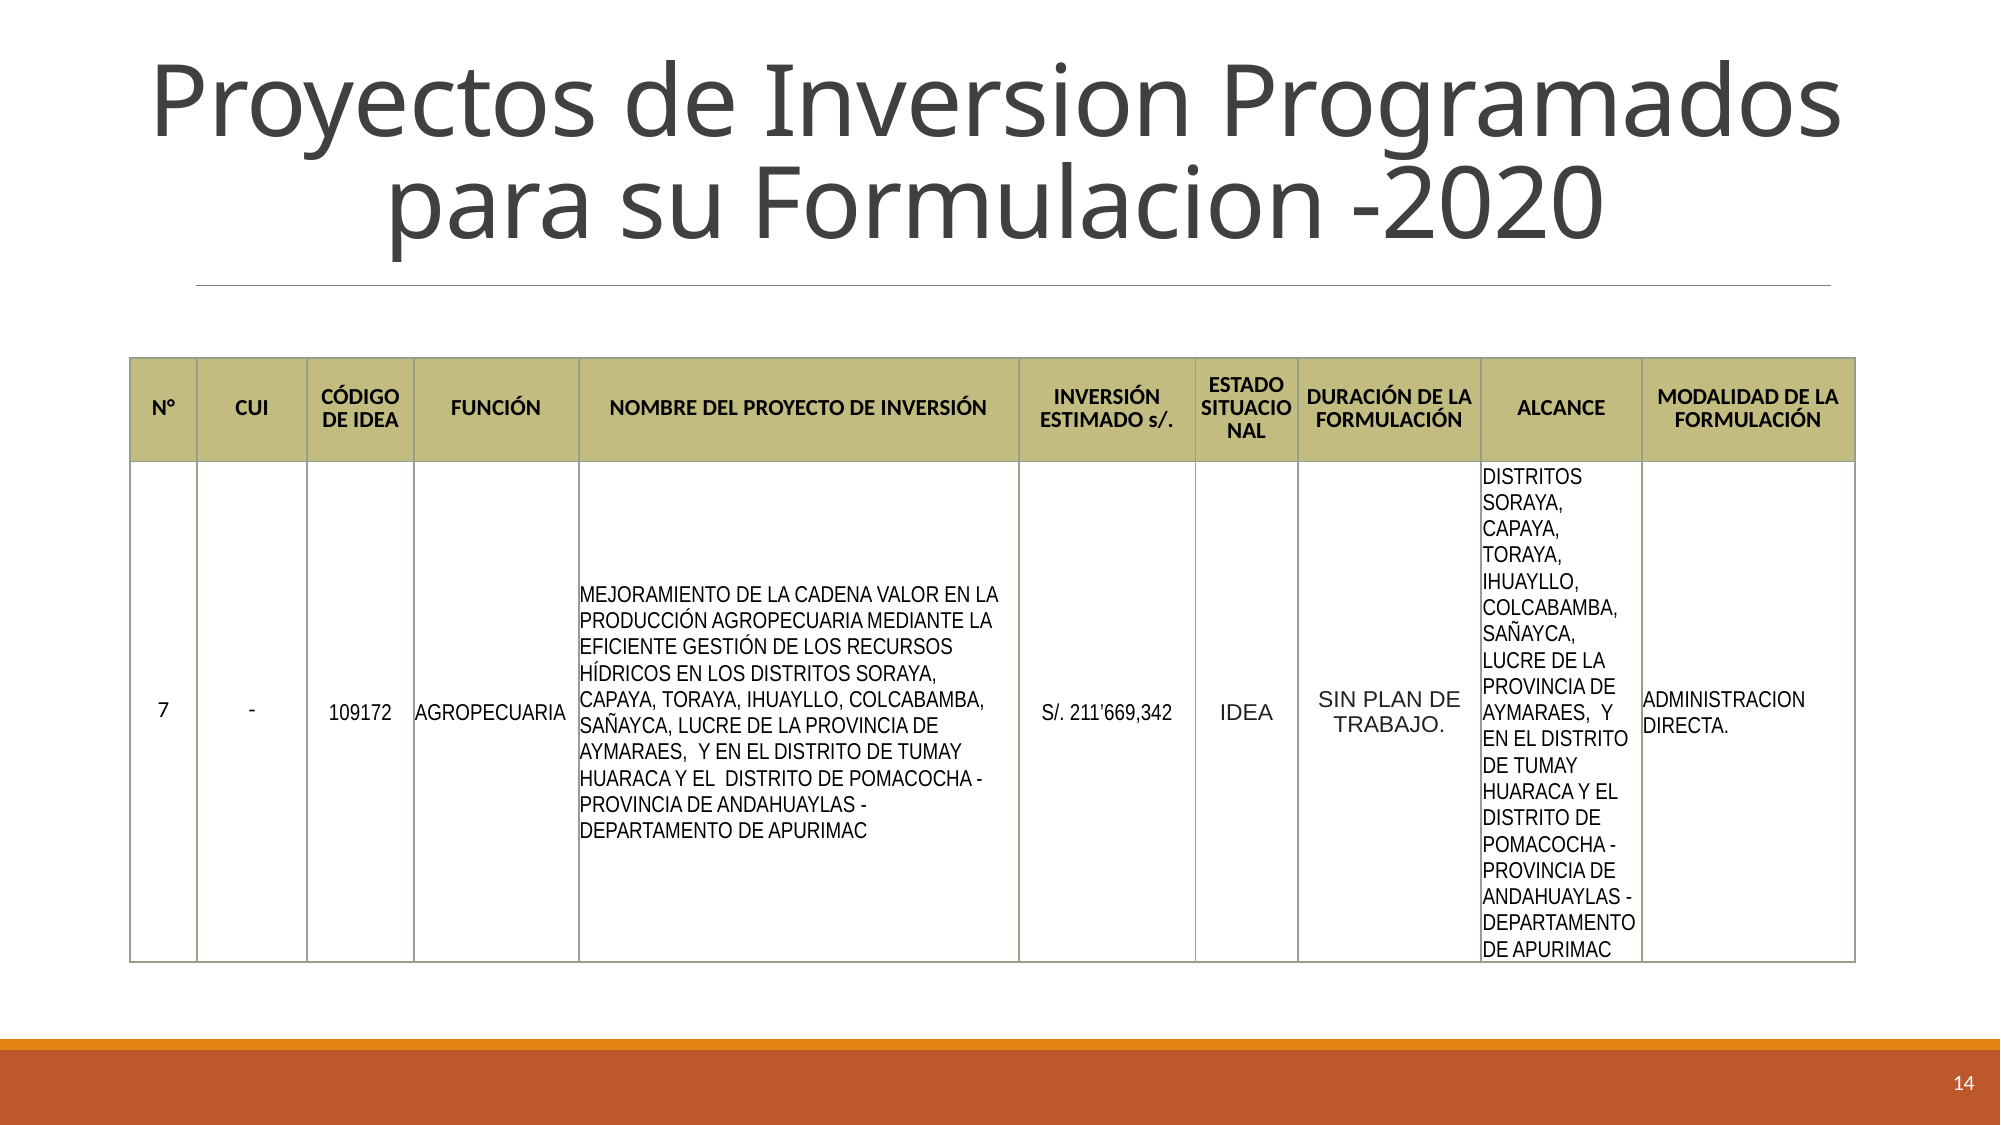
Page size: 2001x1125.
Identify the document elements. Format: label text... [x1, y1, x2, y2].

table_cell - [198, 462, 306, 961]
table_cell MEJORAMIENTO DE LA CADENA VALOR EN LA PRODUCCIÓN AGROPECUARIA MEDIANTE LA EFICIENTE GESTIÓN DE LOS RECURSOS HÍDRICOS EN LOS DISTRITOS SORAYA, CAPAYA, TORAYA, IHUAYLLO, COLCABAMBA, SAÑAYCA, LUCRE DE LA PROVINCIA DE AYMARAES, Y EN EL DISTRITO DE TUMAY HUARACA Y EL DISTRITO DE POMACOCHA - PROVINCIA DE ANDAHUAYLAS - DEPARTAMENTO DE APURIMAC [580, 462, 1018, 961]
table_cell DISTRITOS SORAYA, CAPAYA, TORAYA, IHUAYLLO, COLCABAMBA, SAÑAYCA, LUCRE DE LA PROVINCIA DE AYMARAES, Y EN EL DISTRITO DE TUMAY HUARACA Y EL DISTRITO DE POMACOCHA - PROVINCIA DE ANDAHUAYLAS - DEPARTAMENTO DE APURIMAC [1482, 462, 1641, 961]
table_header CÓDIGO DE IDEA [308, 359, 413, 461]
table_cell SIN PLAN DE TRABAJO. [1299, 462, 1480, 961]
table_header MODALIDAD DE LA FORMULACIÓN [1643, 359, 1854, 461]
table_header CUI [198, 359, 306, 461]
slide_number 14 [1854, 1038, 1975, 1125]
table_header N° [131, 359, 196, 461]
table_header INVERSIÓN ESTIMADO s/. [1020, 359, 1195, 461]
table_cell ADMINISTRACION DIRECTA. [1643, 462, 1854, 961]
table_header ESTADO SITUACIONAL [1196, 359, 1297, 461]
table_cell S/. 211’669,342 [1020, 462, 1195, 961]
table_header ALCANCE [1482, 359, 1641, 461]
table_cell 109172 [308, 462, 413, 961]
table_cell IDEA [1196, 462, 1297, 961]
table_header NOMBRE DEL PROYECTO DE INVERSIÓN [580, 359, 1018, 461]
table_header FUNCIÓN [415, 359, 578, 461]
table_cell 7 [131, 462, 196, 961]
table_cell AGROPECUARIA [415, 462, 578, 961]
table_header DURACIÓN DE LA FORMULACIÓN [1299, 359, 1480, 461]
title Proyectos de Inversion Programados para su Formulacion -2020 [129, 66, 1863, 260]
